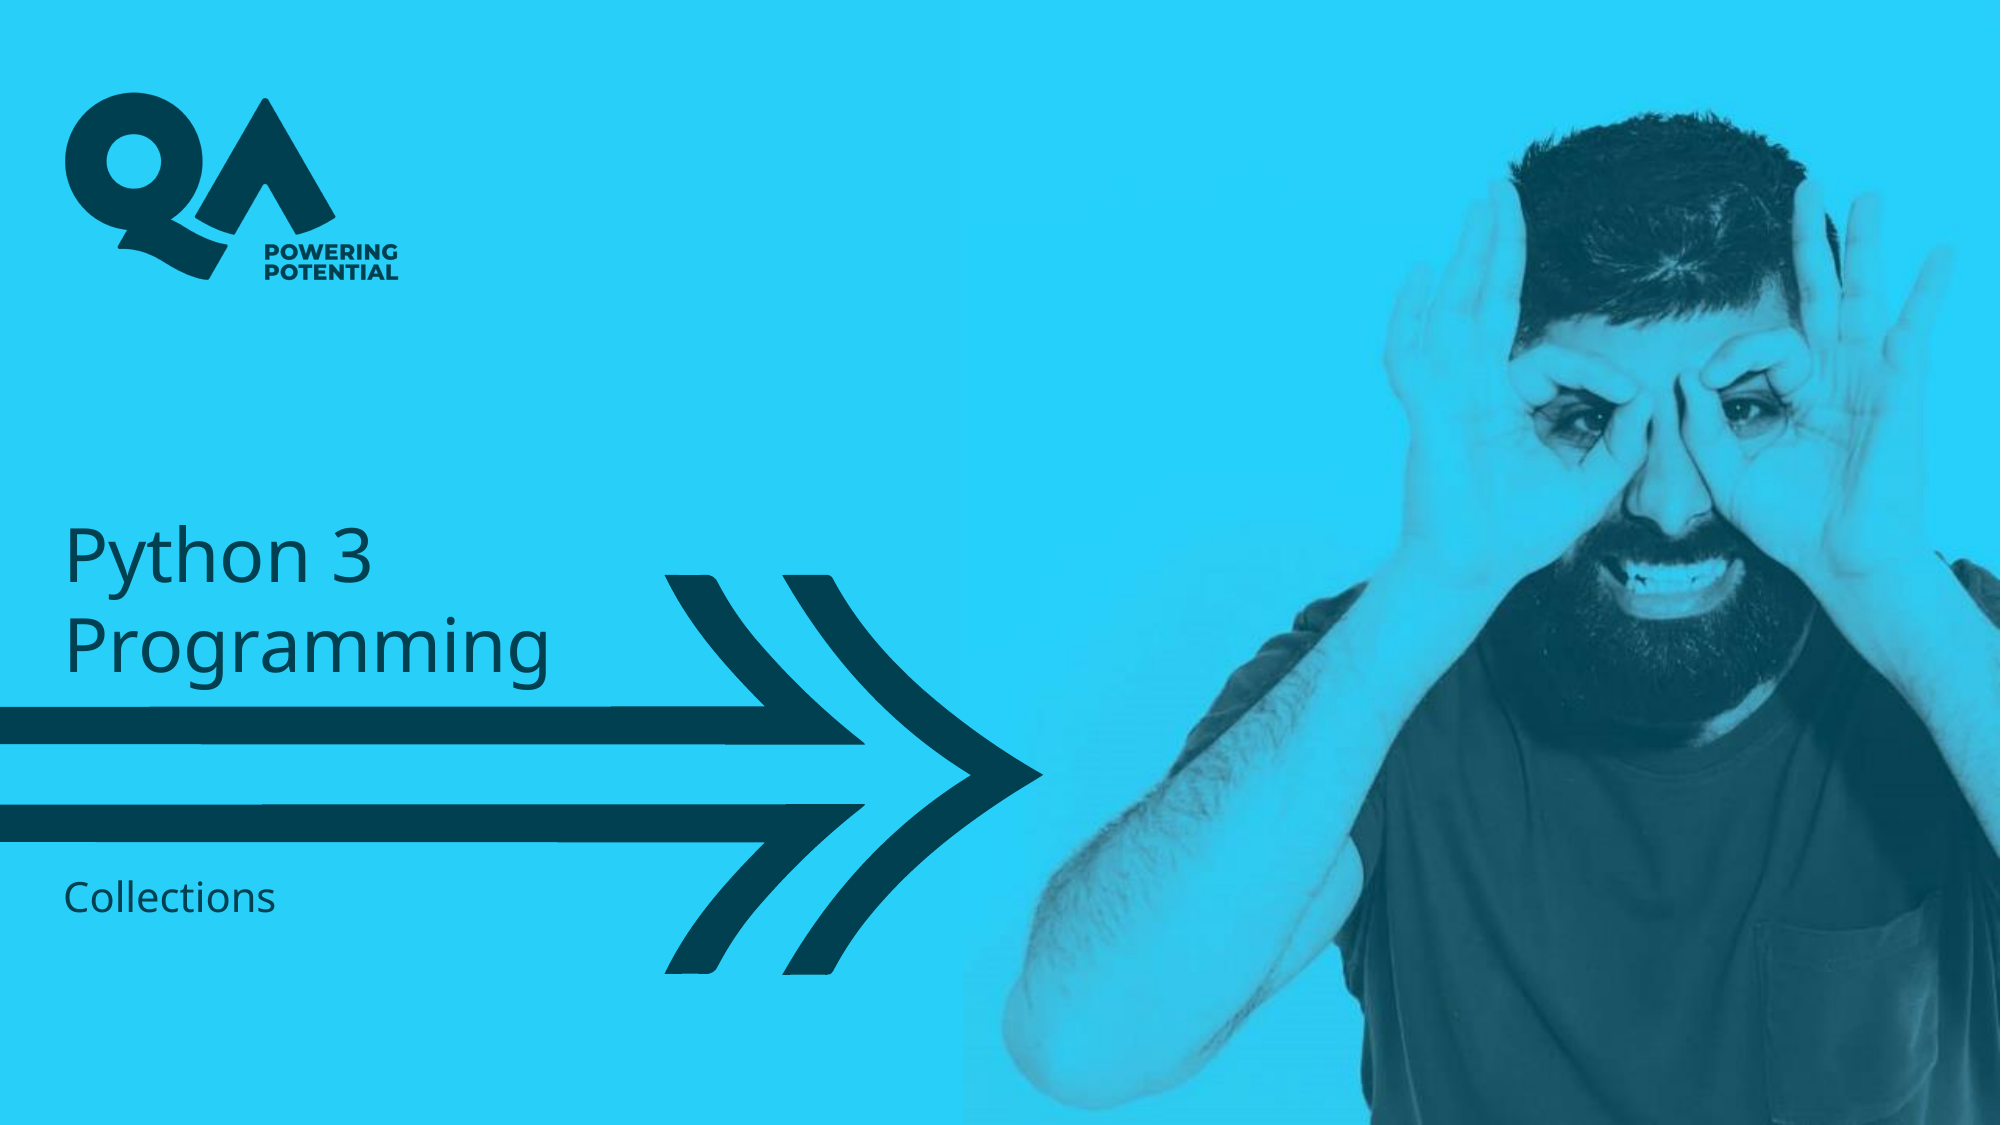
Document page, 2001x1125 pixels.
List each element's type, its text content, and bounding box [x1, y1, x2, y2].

picture [963, 0, 2000, 1125]
picture [13, 49, 447, 314]
list Collections [63, 870, 643, 1066]
title Python 3 Programming [63, 313, 653, 688]
